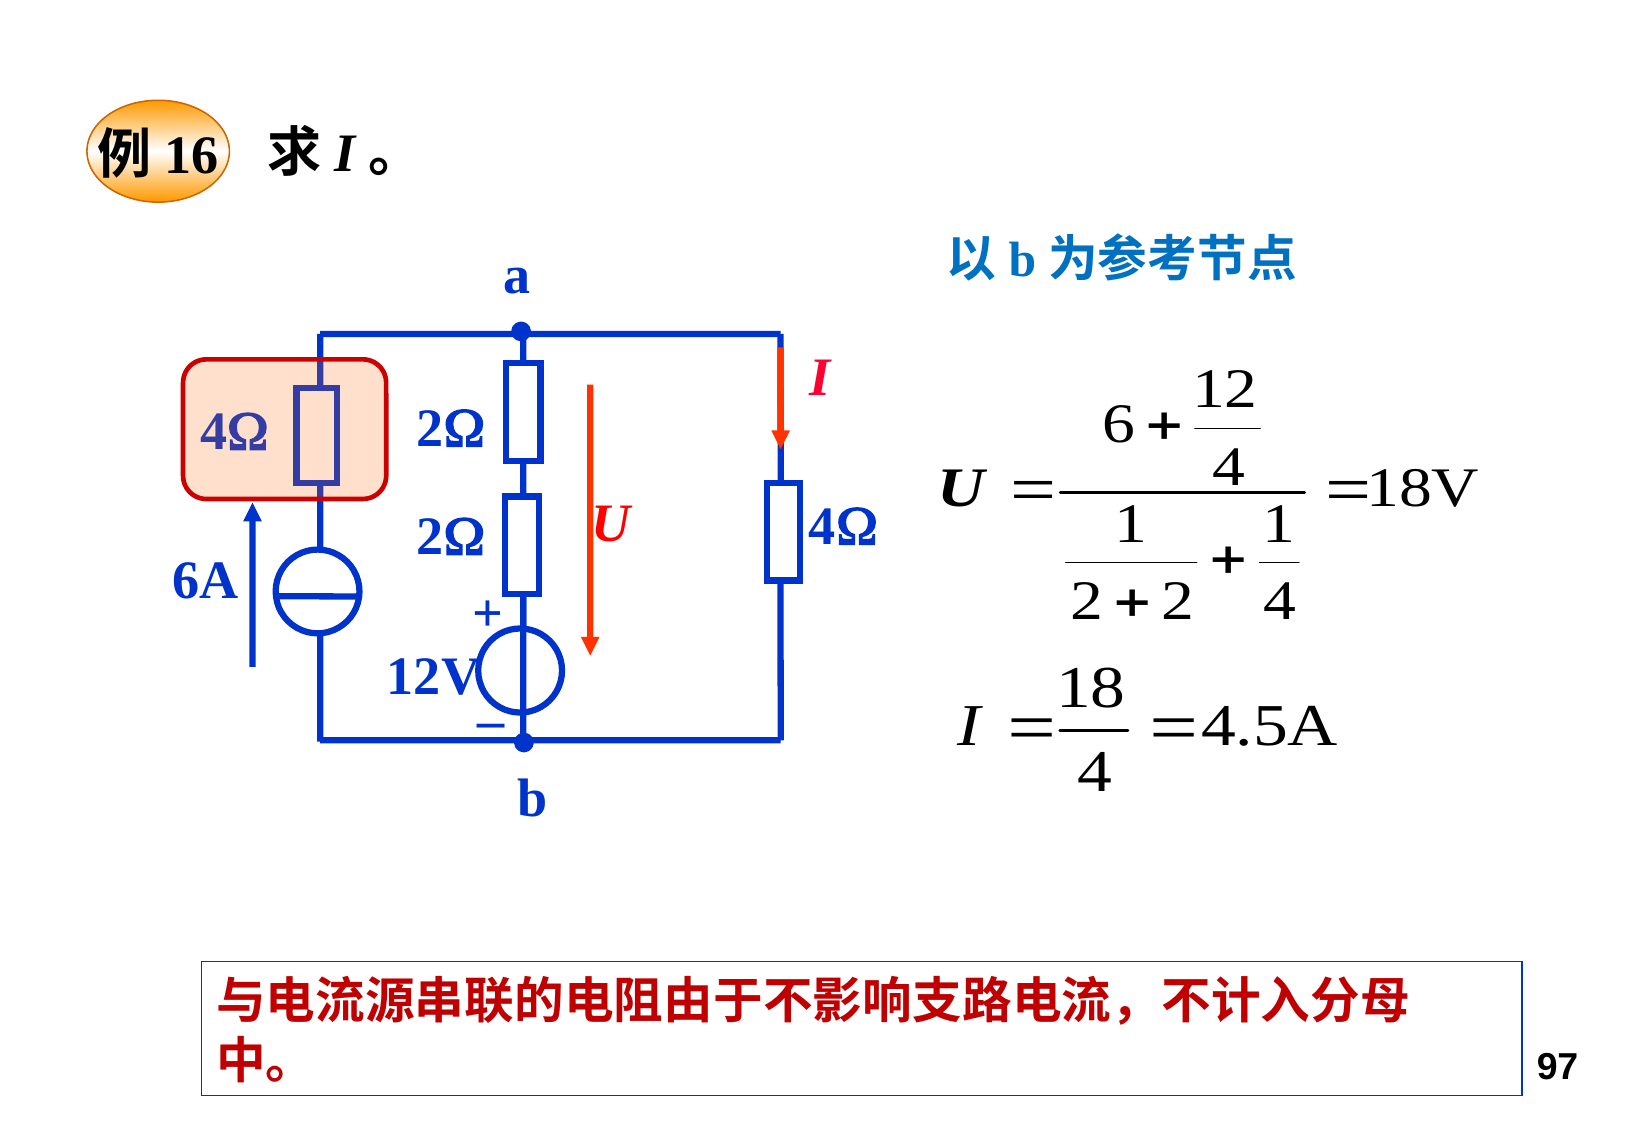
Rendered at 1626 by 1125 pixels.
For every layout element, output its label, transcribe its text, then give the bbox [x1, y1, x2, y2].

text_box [86, 100, 230, 203]
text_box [944, 651, 1352, 805]
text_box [933, 352, 1491, 633]
text_box 与电流源串联的电阻由于不影响支路电流，不计入分母中。 [201, 961, 1523, 1096]
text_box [157, 232, 930, 836]
text_box 以b为参考节点 [932, 219, 1313, 295]
text_box 求I。 [252, 110, 443, 191]
